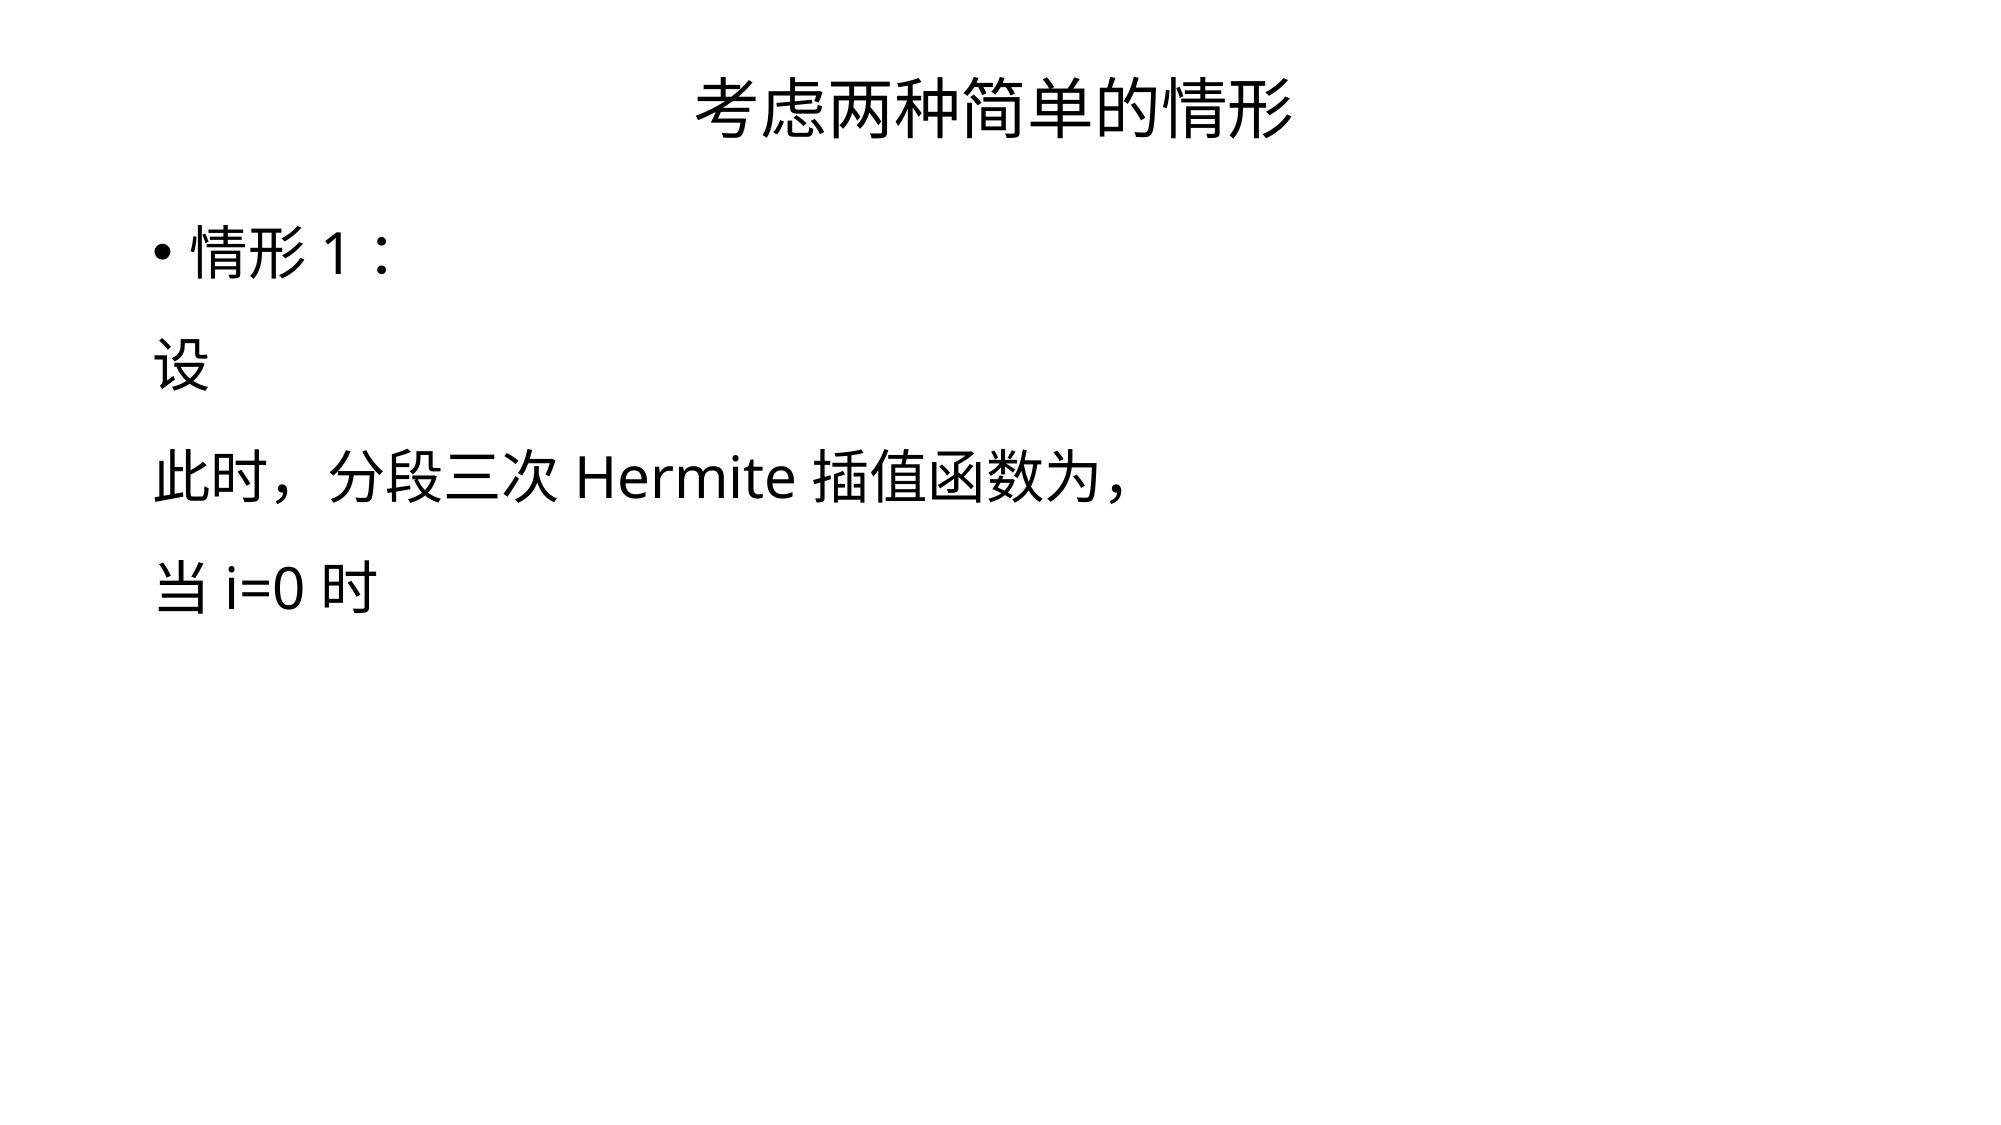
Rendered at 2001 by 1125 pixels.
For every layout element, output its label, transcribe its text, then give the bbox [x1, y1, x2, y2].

title 考虑两种简单的情形 [131, 59, 1857, 165]
